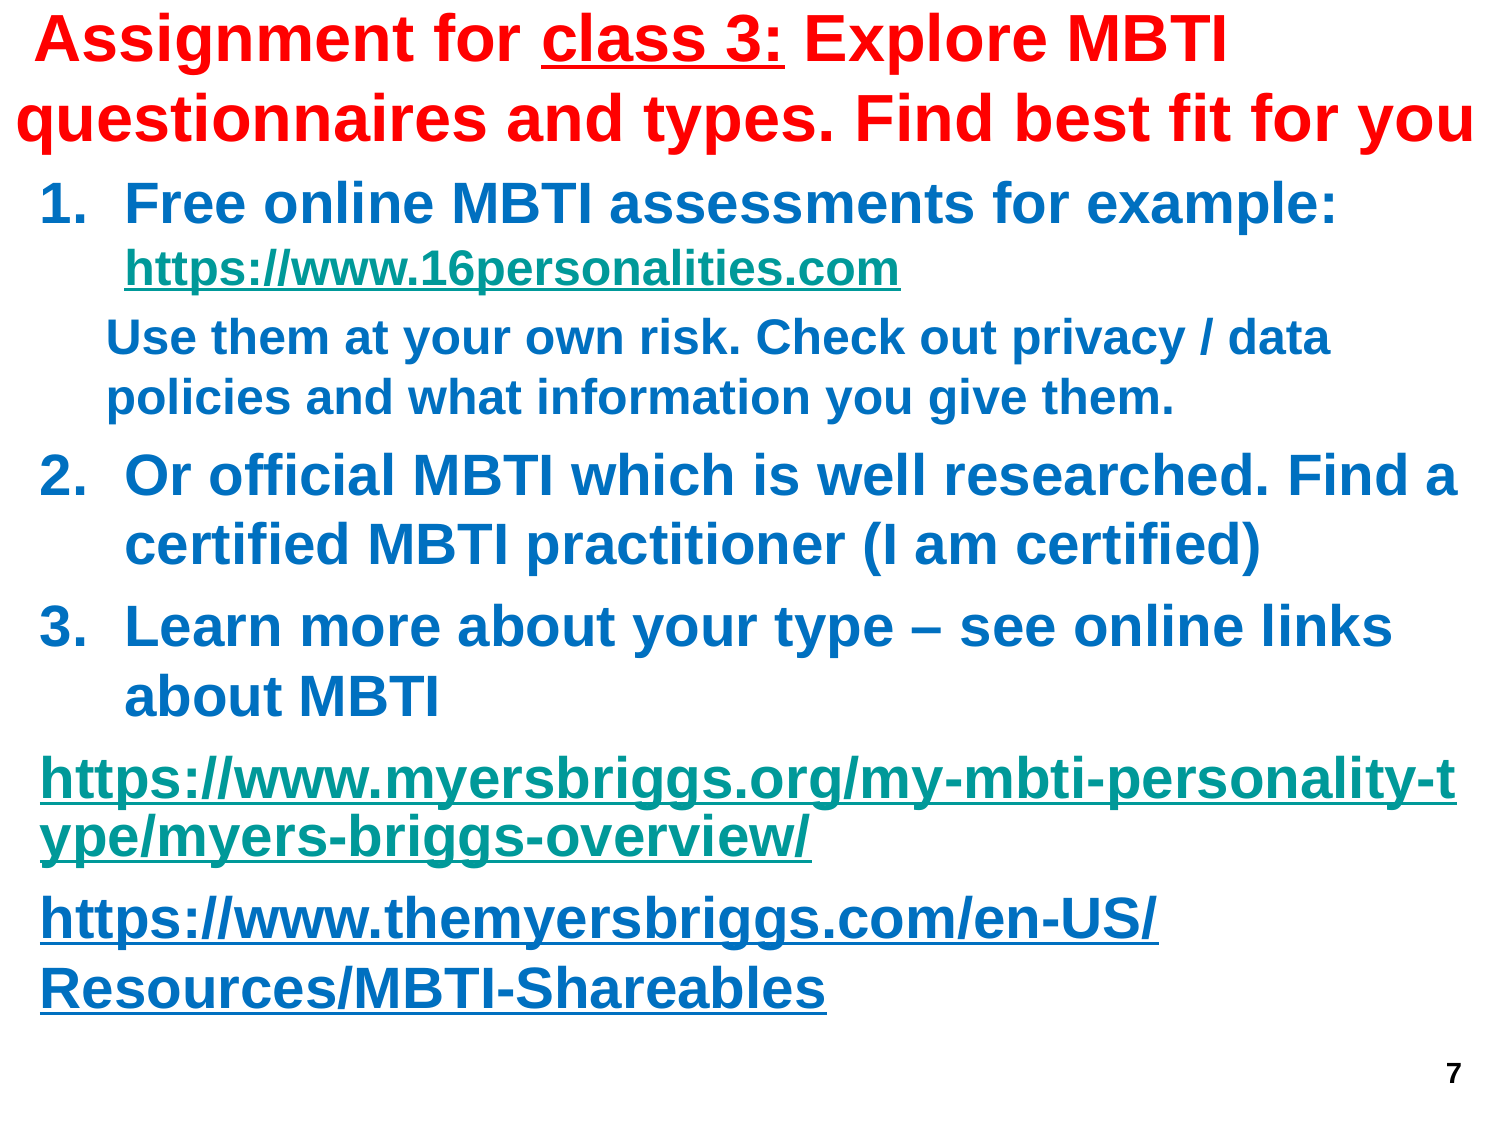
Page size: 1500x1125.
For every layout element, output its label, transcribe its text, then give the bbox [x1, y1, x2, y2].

list Free online MBTI assessments for example: https://www.16personalities.com Use them at your own risk. Check out privacy / data policies and what information you give them. Or official MBTI which is well researched. Find a certified MBTI practitioner (I am certified) Learn more about your type – see online links about MBTI https://www.myersbriggs.org/my-mbti-personality-type/myers-briggs-overview/ https://www.themyersbriggs.com/en-US/Resources/MBTI-Shareables [24, 157, 1475, 1063]
title Assignment for class 3: Explore MBTI questionnaires and types. Find best fit for you [0, 0, 1500, 150]
slide_number 7 [1409, 1046, 1498, 1125]
